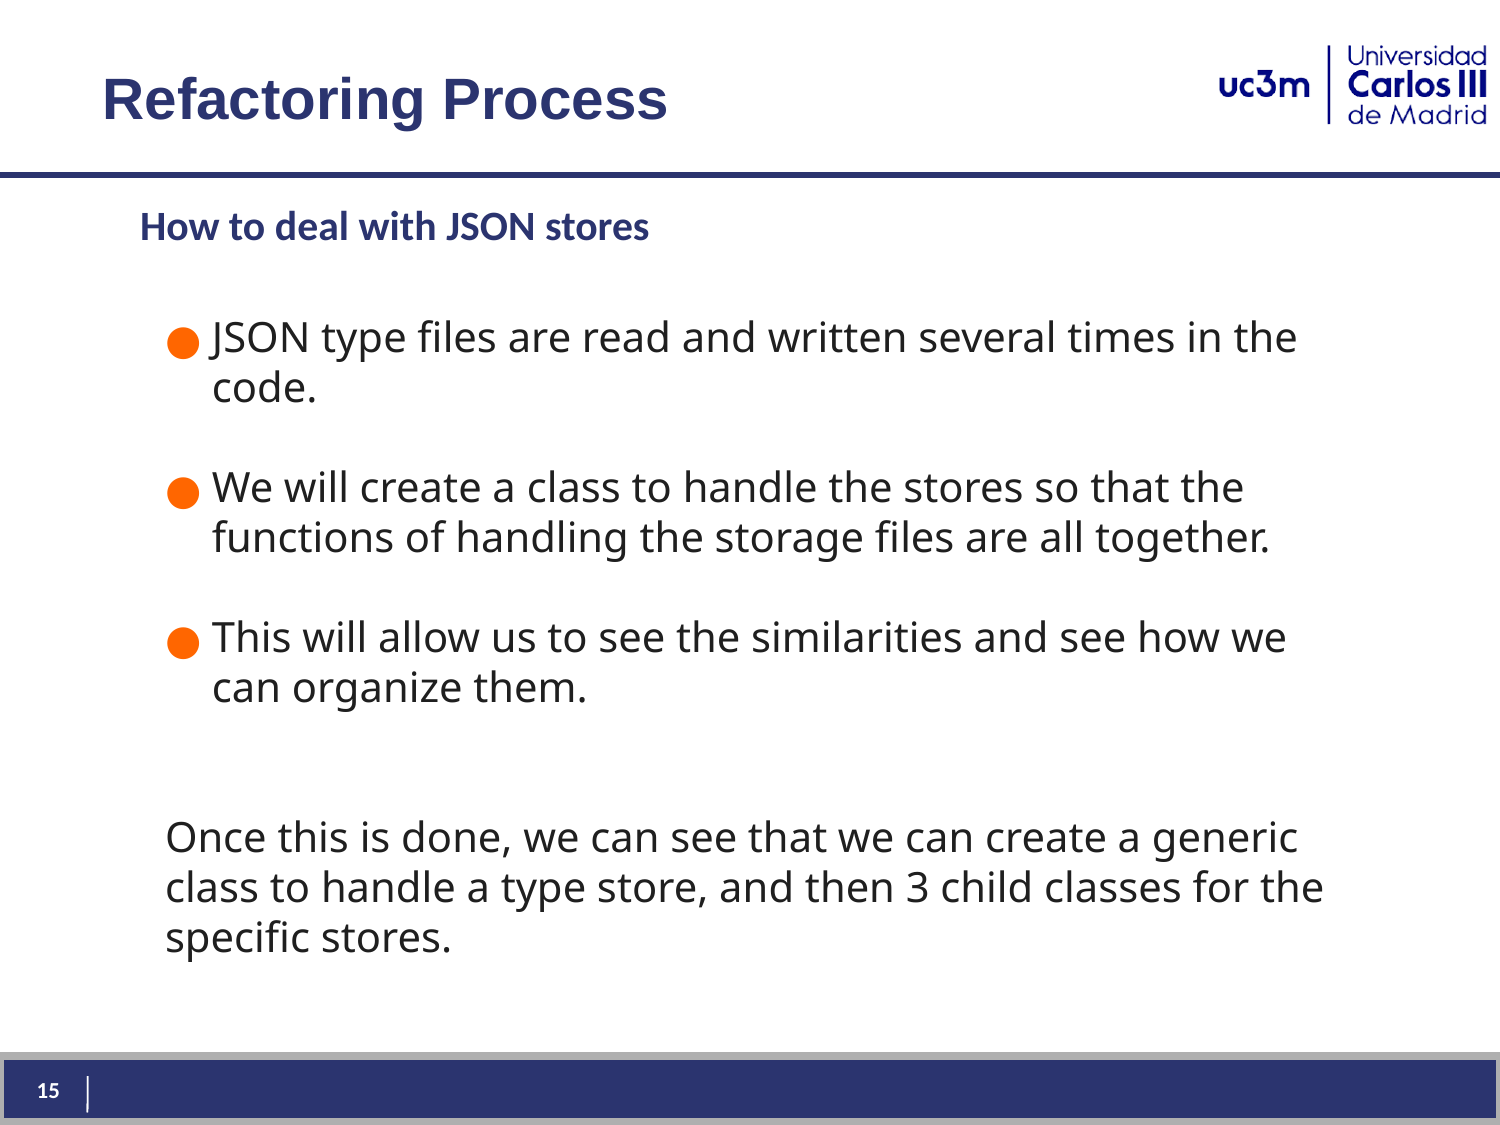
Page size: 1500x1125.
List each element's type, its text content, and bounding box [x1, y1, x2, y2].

title Refactoring Process [87, 37, 1163, 155]
picture [1205, 37, 1500, 132]
list JSON type files are read and written several times in the code. We will create a class to handle the stores so that the functions of handling the storage files are all together. This will allow us to see the similarities and see how we can organize them. Once this is done, we can see that we can create a generic class to handle a type store, and then 3 child classes for the specific stores. [112, 258, 1375, 1017]
slide_number 15 [9, 1066, 88, 1113]
list How to deal with JSON stores [87, 197, 1400, 250]
